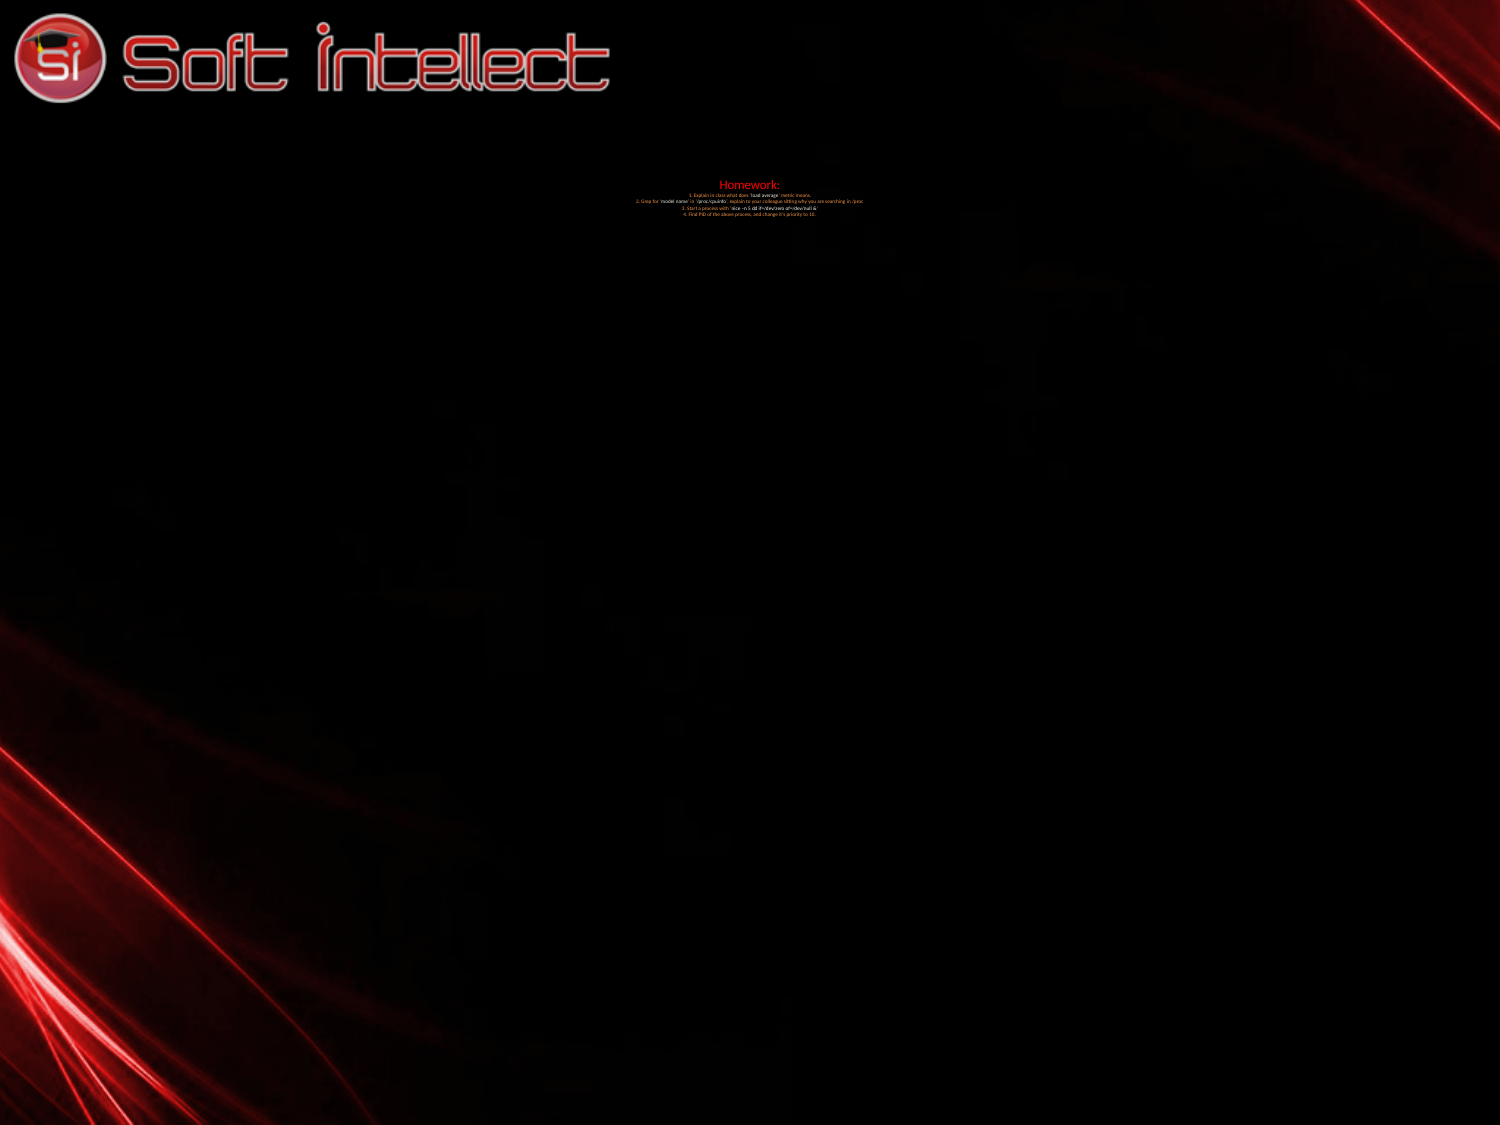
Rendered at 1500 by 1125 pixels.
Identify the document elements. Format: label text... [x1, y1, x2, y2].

picture [0, 0, 1500, 1125]
title Homework: 1. Explain in class what does ‘load average’ metric means. 2. Grep for ‘model name’ in ‘/proc/cpuinfo’, explain to your colleague sitting why you are searching in /proc 3. Start a process with ‘nice –n 5 dd if=/dev/zero of=/dev/null &’ 4. Find PID of the above process, and change it’s priority to 10. [75, 45, 1425, 233]
